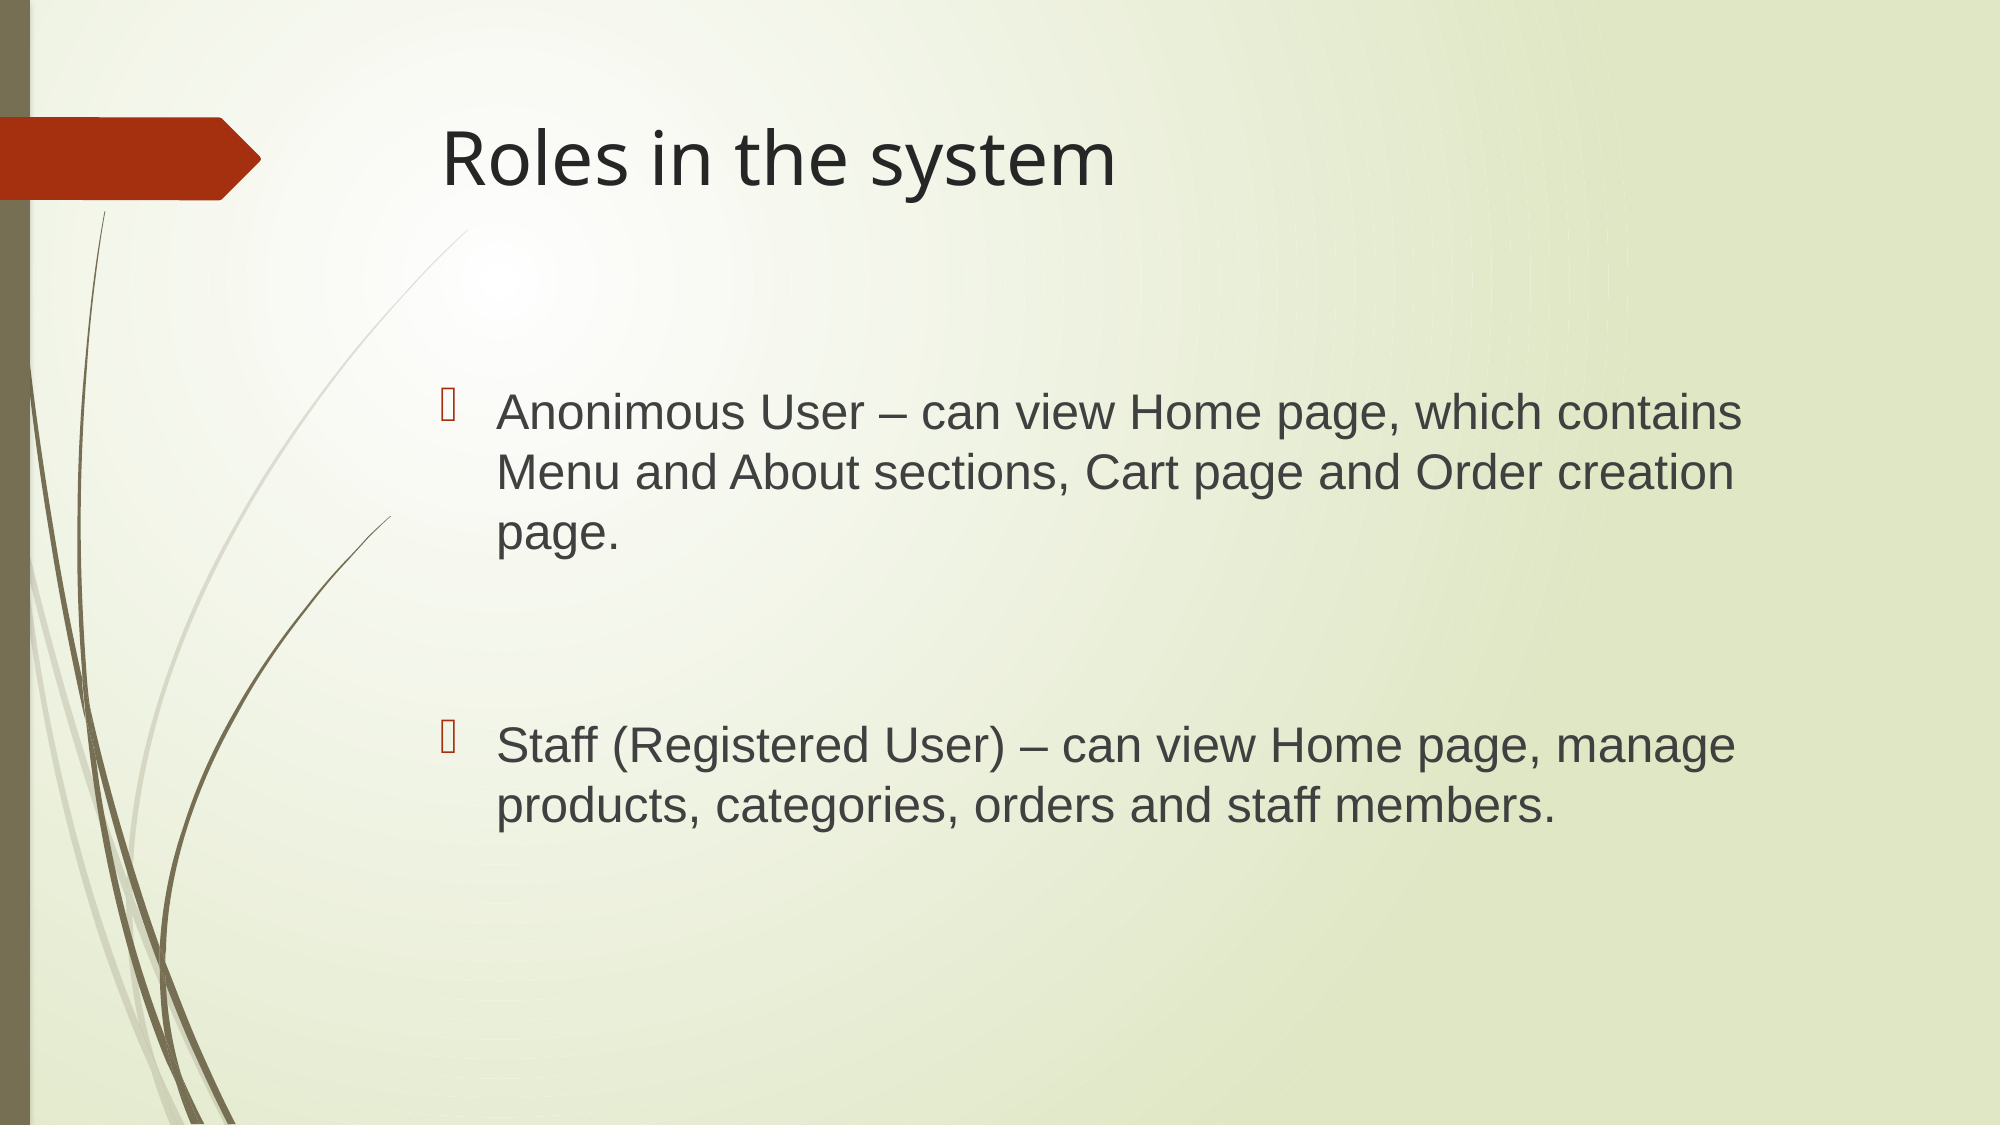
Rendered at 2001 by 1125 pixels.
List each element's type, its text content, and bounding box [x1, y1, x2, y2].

list Anonimous User – can view Home page, which contains Menu and About sections, Cart page and Order creation page. Staff (Registered User) – can view Home page, manage products, categories, orders and staff members. [424, 372, 1888, 970]
title Roles in the system [425, 102, 1888, 313]
